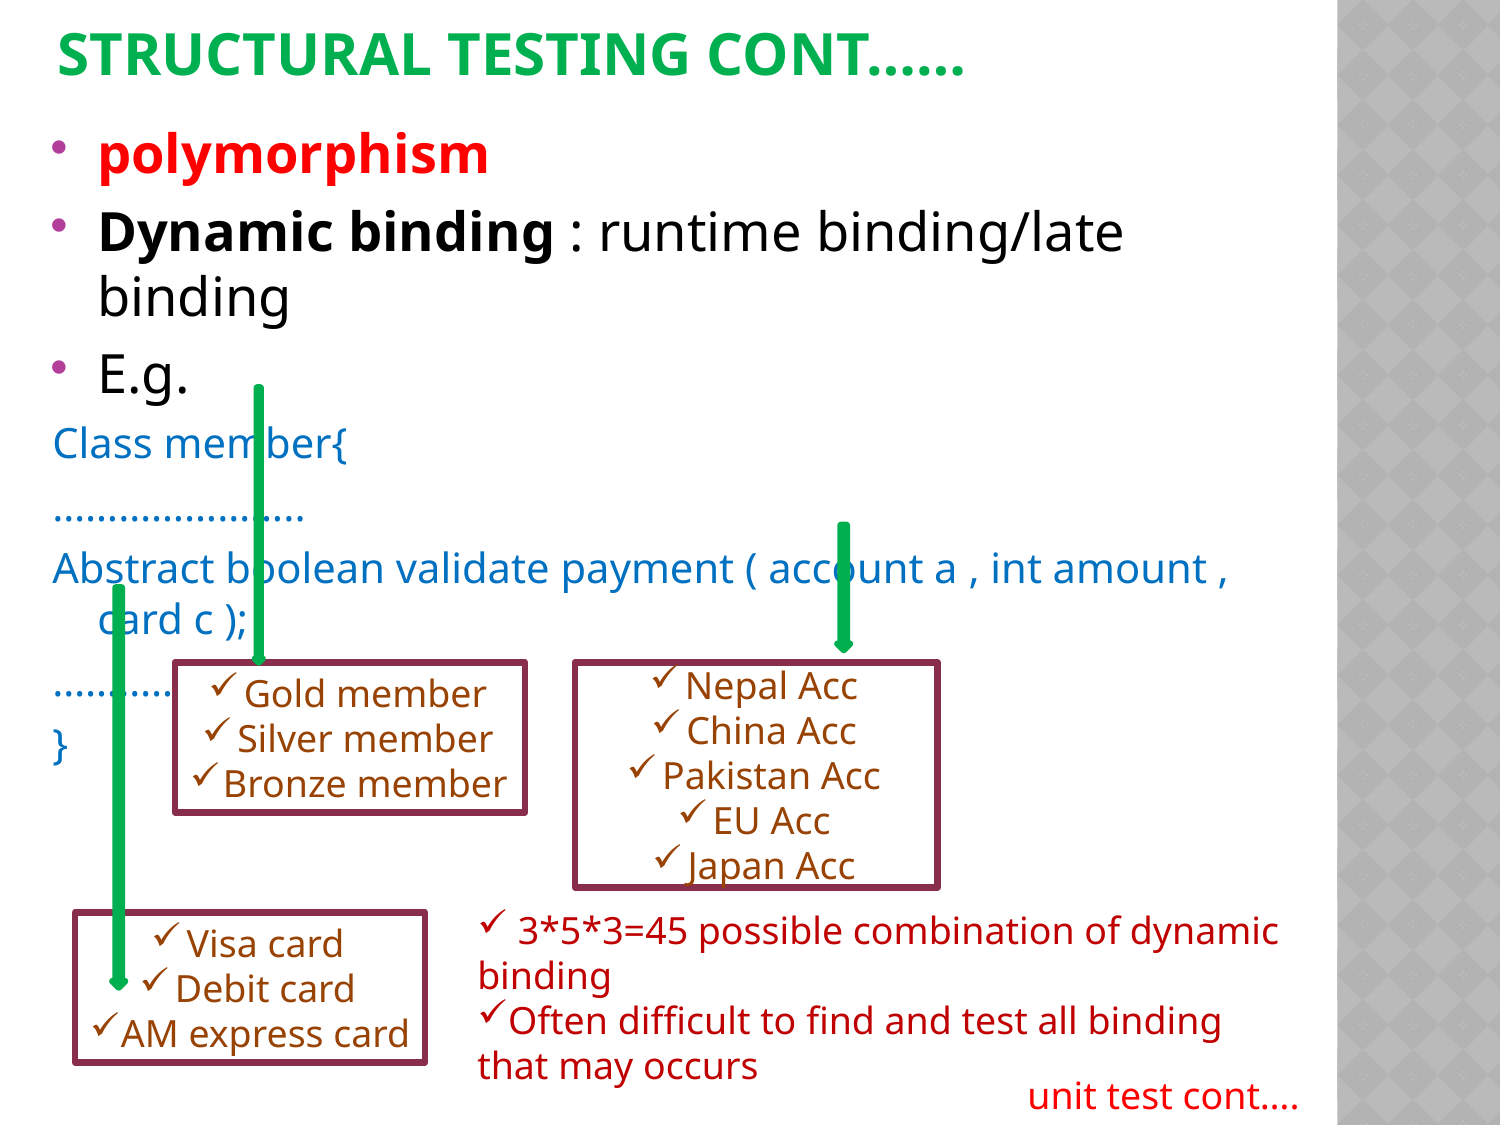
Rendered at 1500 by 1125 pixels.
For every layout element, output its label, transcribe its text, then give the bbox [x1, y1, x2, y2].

text_box unit test cont…. [1012, 1064, 1316, 1125]
text_box Gold member Silver member Bronze member [172, 659, 528, 816]
text_box [834, 521, 854, 654]
text_box Visa card Debit card AM express card [72, 909, 428, 1066]
text_box Nepal Acc China Acc Pakistan Acc EU Acc Japan Acc [572, 659, 941, 891]
text_box [109, 584, 129, 991]
title Structural testing cont…… [50, 0, 1238, 88]
text_box [251, 384, 266, 666]
text_box 3*5*3=45 possible combination of dynamic binding Often difficult to find and test all binding that may occurs [462, 899, 1312, 1125]
list polymorphism Dynamic binding : runtime binding/late binding E.g. Class member{ ………………….. Abstract boolean validate payment ( account a , int amount , card c ); ………………………. } [37, 112, 1313, 1125]
